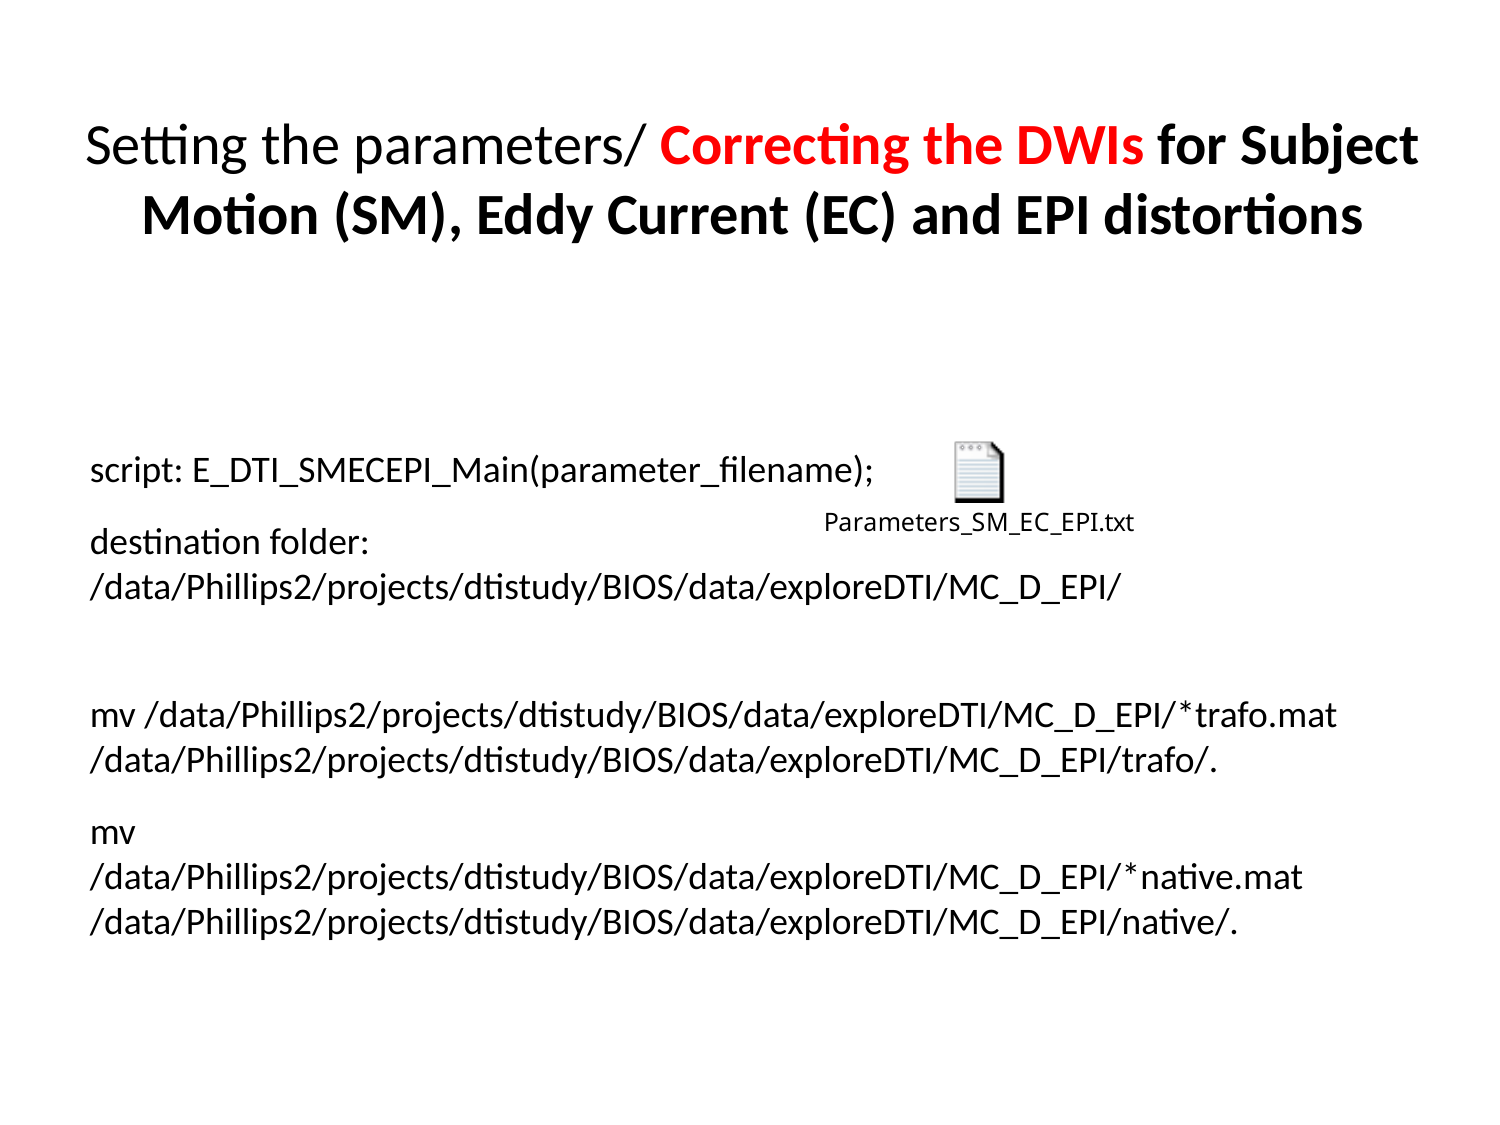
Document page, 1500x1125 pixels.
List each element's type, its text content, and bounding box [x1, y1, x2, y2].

text_box script: E_DTI_SMECEPI_Main(parameter_filename); destination folder: /data/Phillips2/projects/dtistudy/BIOS/data/exploreDTI/MC_D_EPI/ mv /data/Phillips2/projects/dtistudy/BIOS/data/exploreDTI/MC_D_EPI/*trafo.mat /data/Phillips2/projects/dtistudy/BIOS/data/exploreDTI/MC_D_EPI/trafo/. mv /data/Phillips2/projects/dtistudy/BIOS/data/exploreDTI/MC_D_EPI/*native.mat /data/Phillips2/projects/dtistudy/BIOS/data/exploreDTI/MC_D_EPI/native/. [75, 437, 1425, 925]
picture [799, 434, 1157, 548]
text_box Setting the parameters/ Correcting the DWIs for Subject Motion (SM), Eddy Current (EC) and EPI distortions [20, 37, 1485, 315]
